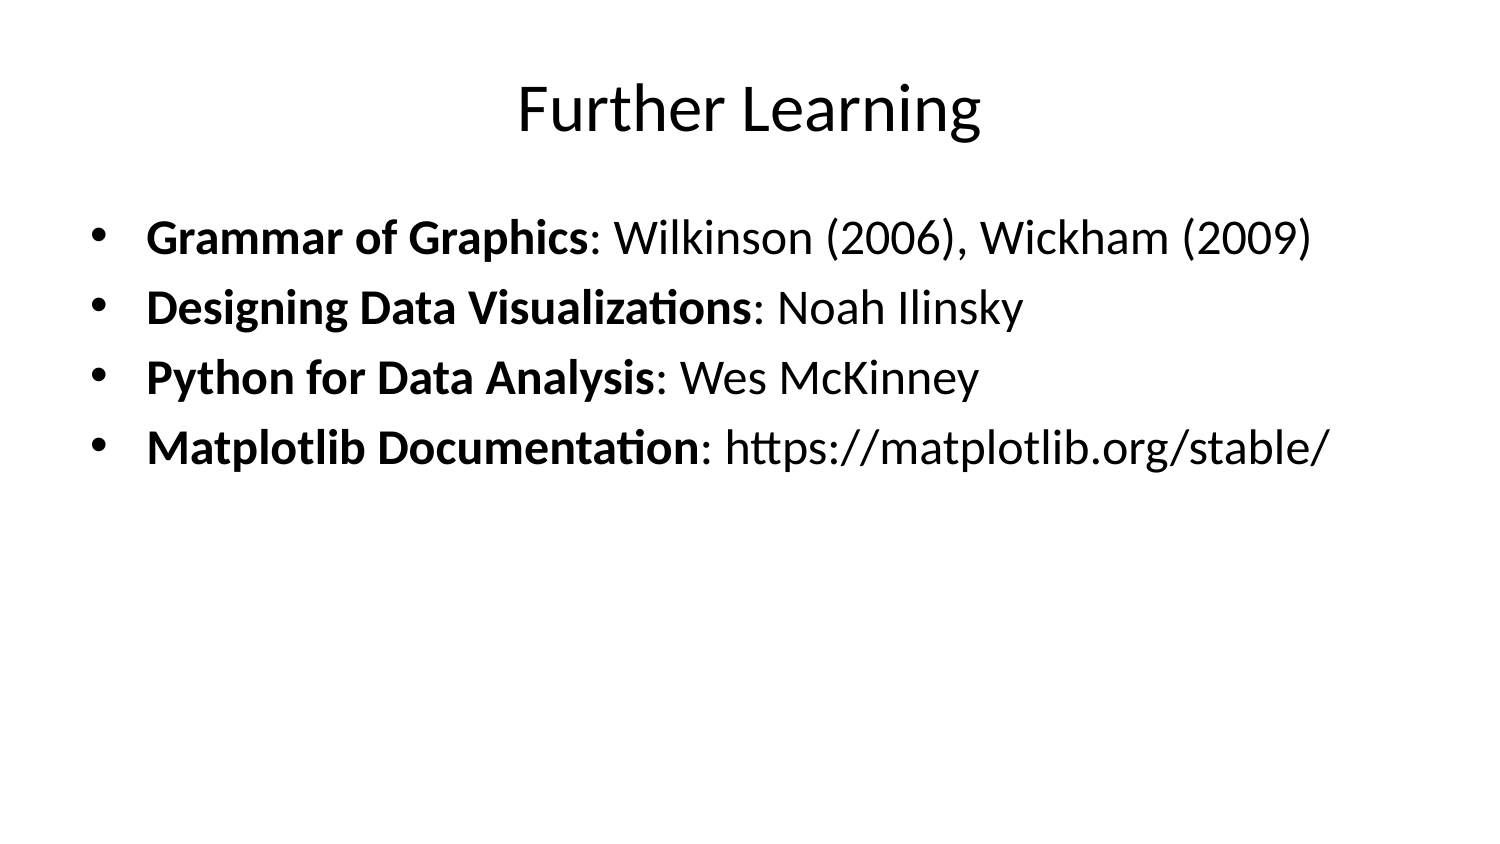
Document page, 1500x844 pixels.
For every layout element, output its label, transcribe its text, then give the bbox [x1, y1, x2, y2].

list Grammar of Graphics: Wilkinson (2006), Wickham (2009) Designing Data Visualizations: Noah Ilinsky Python for Data Analysis: Wes McKinney Matplotlib Documentation: https://matplotlib.org/stable/ [75, 196, 1425, 754]
title Further Learning [75, 33, 1425, 175]
